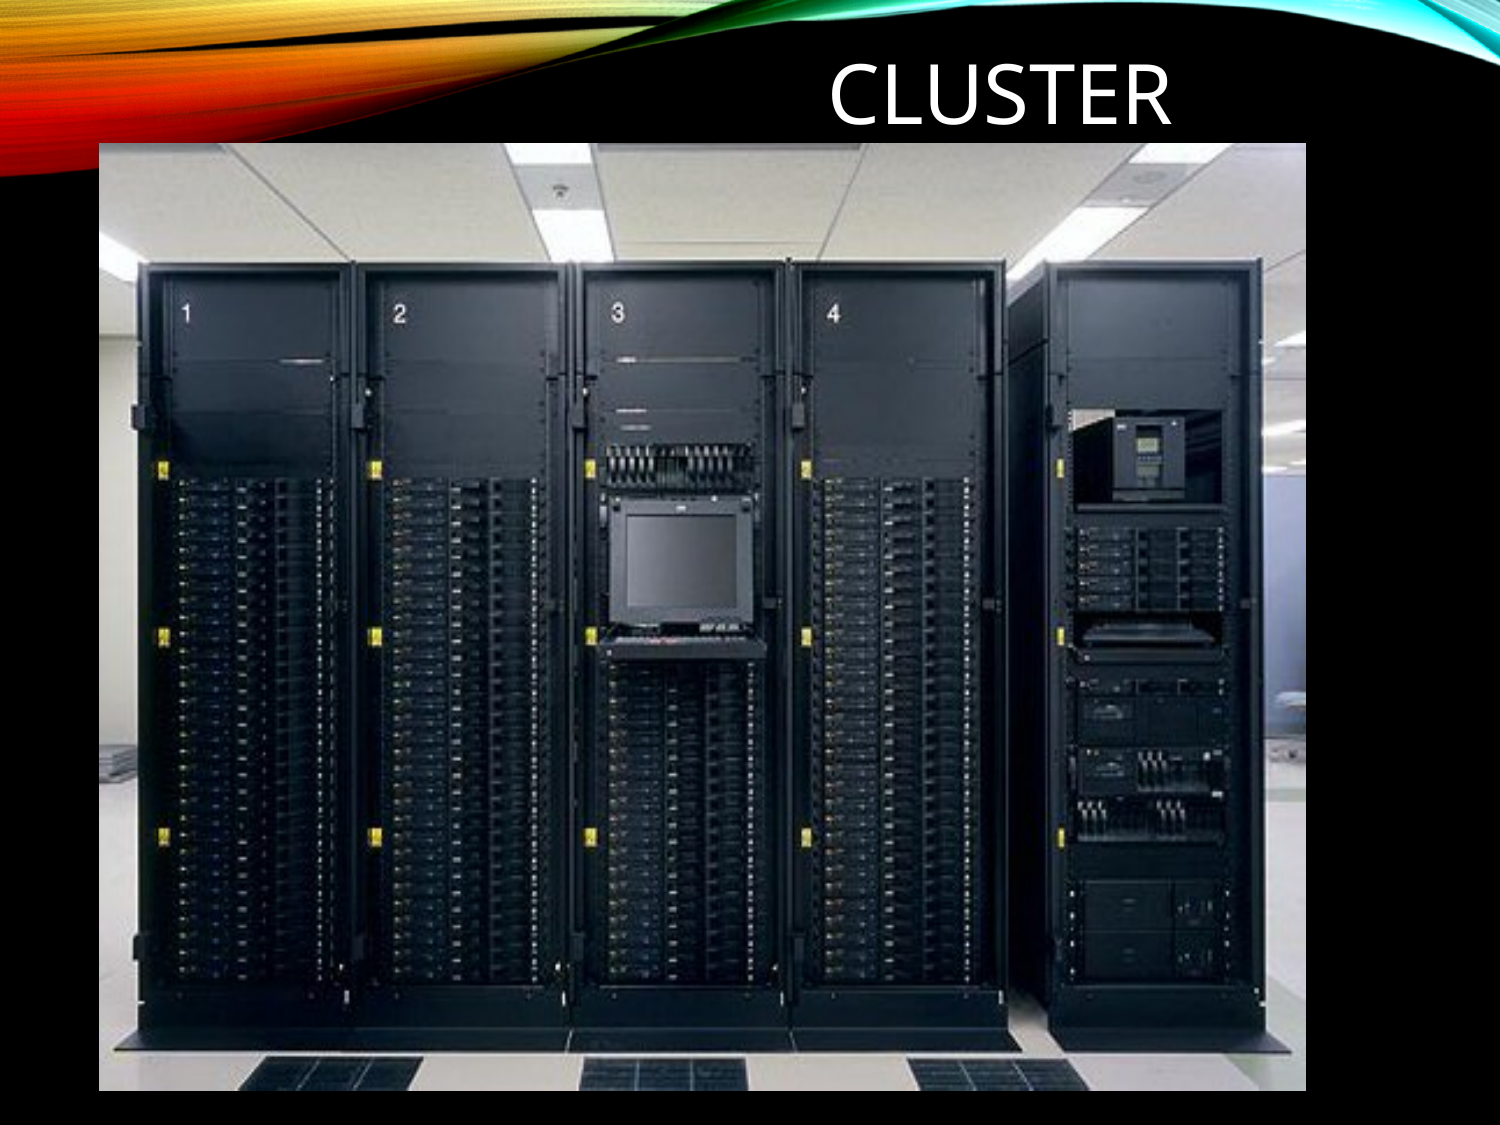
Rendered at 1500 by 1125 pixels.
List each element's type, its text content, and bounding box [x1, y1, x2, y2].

picture [0, 0, 1500, 1091]
title CLUSTER [147, 0, 1189, 141]
